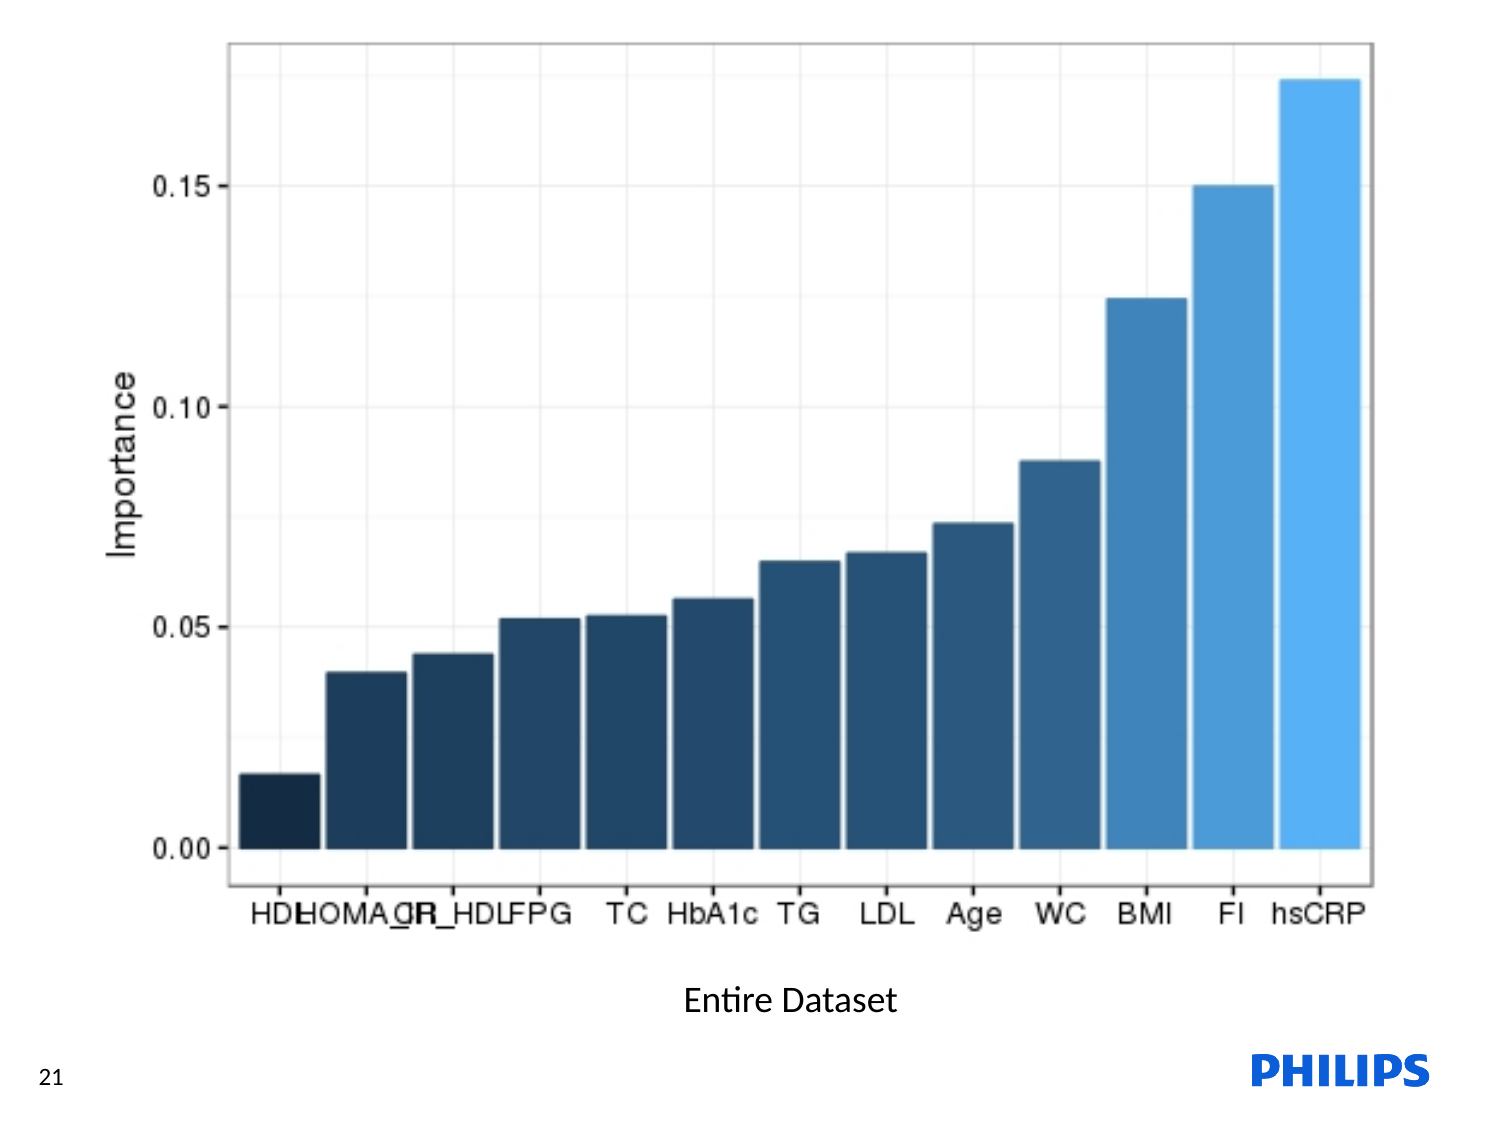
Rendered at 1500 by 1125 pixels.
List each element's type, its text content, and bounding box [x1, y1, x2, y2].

picture [79, 23, 1392, 968]
text_box Entire Dataset [668, 977, 932, 1028]
